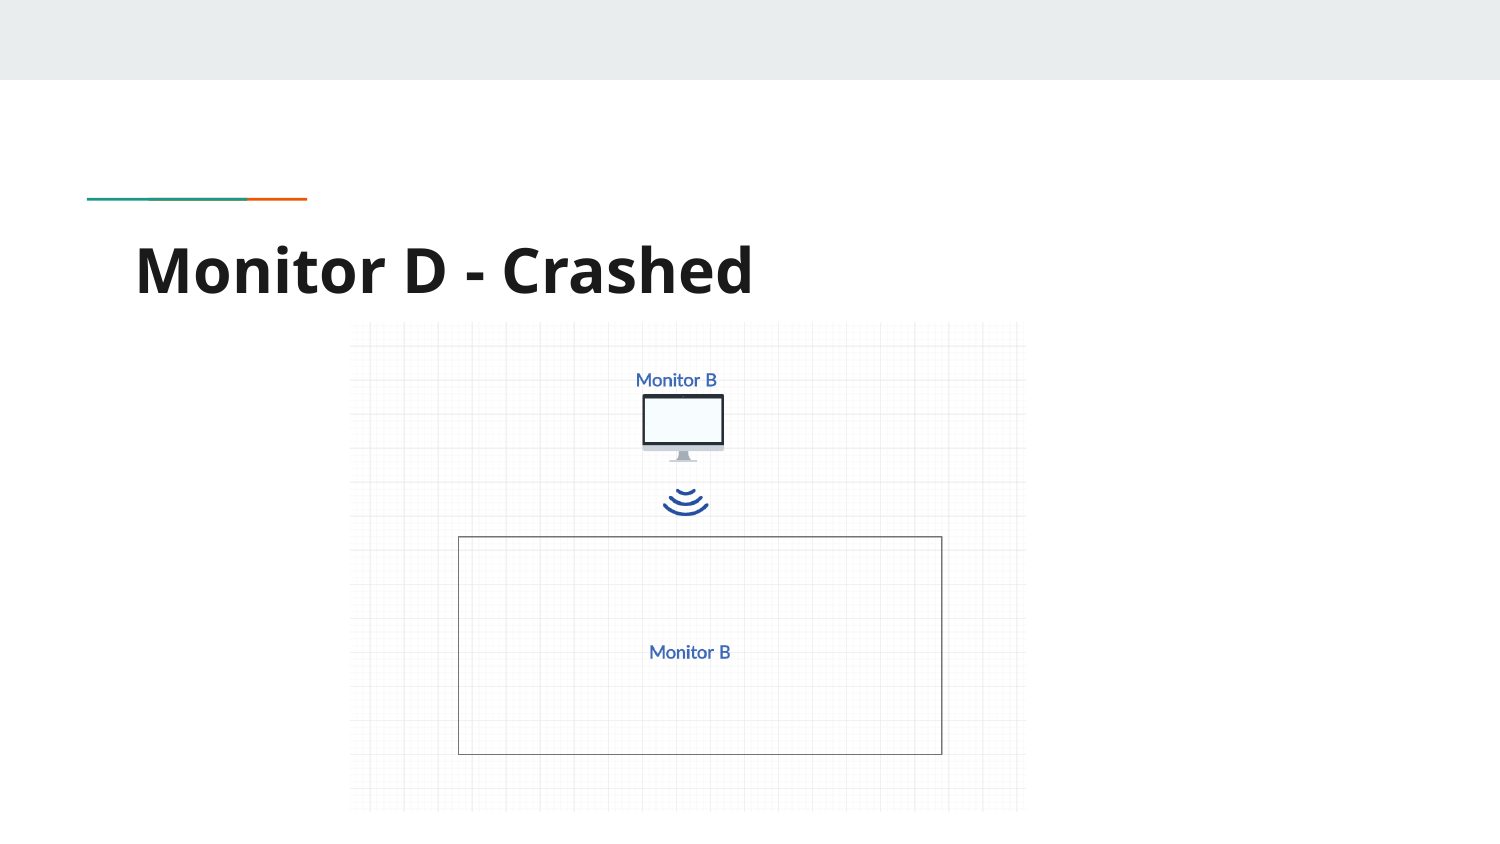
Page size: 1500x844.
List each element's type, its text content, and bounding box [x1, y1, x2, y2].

title Monitor D - Crashed [119, 216, 1381, 305]
picture [349, 322, 1026, 813]
